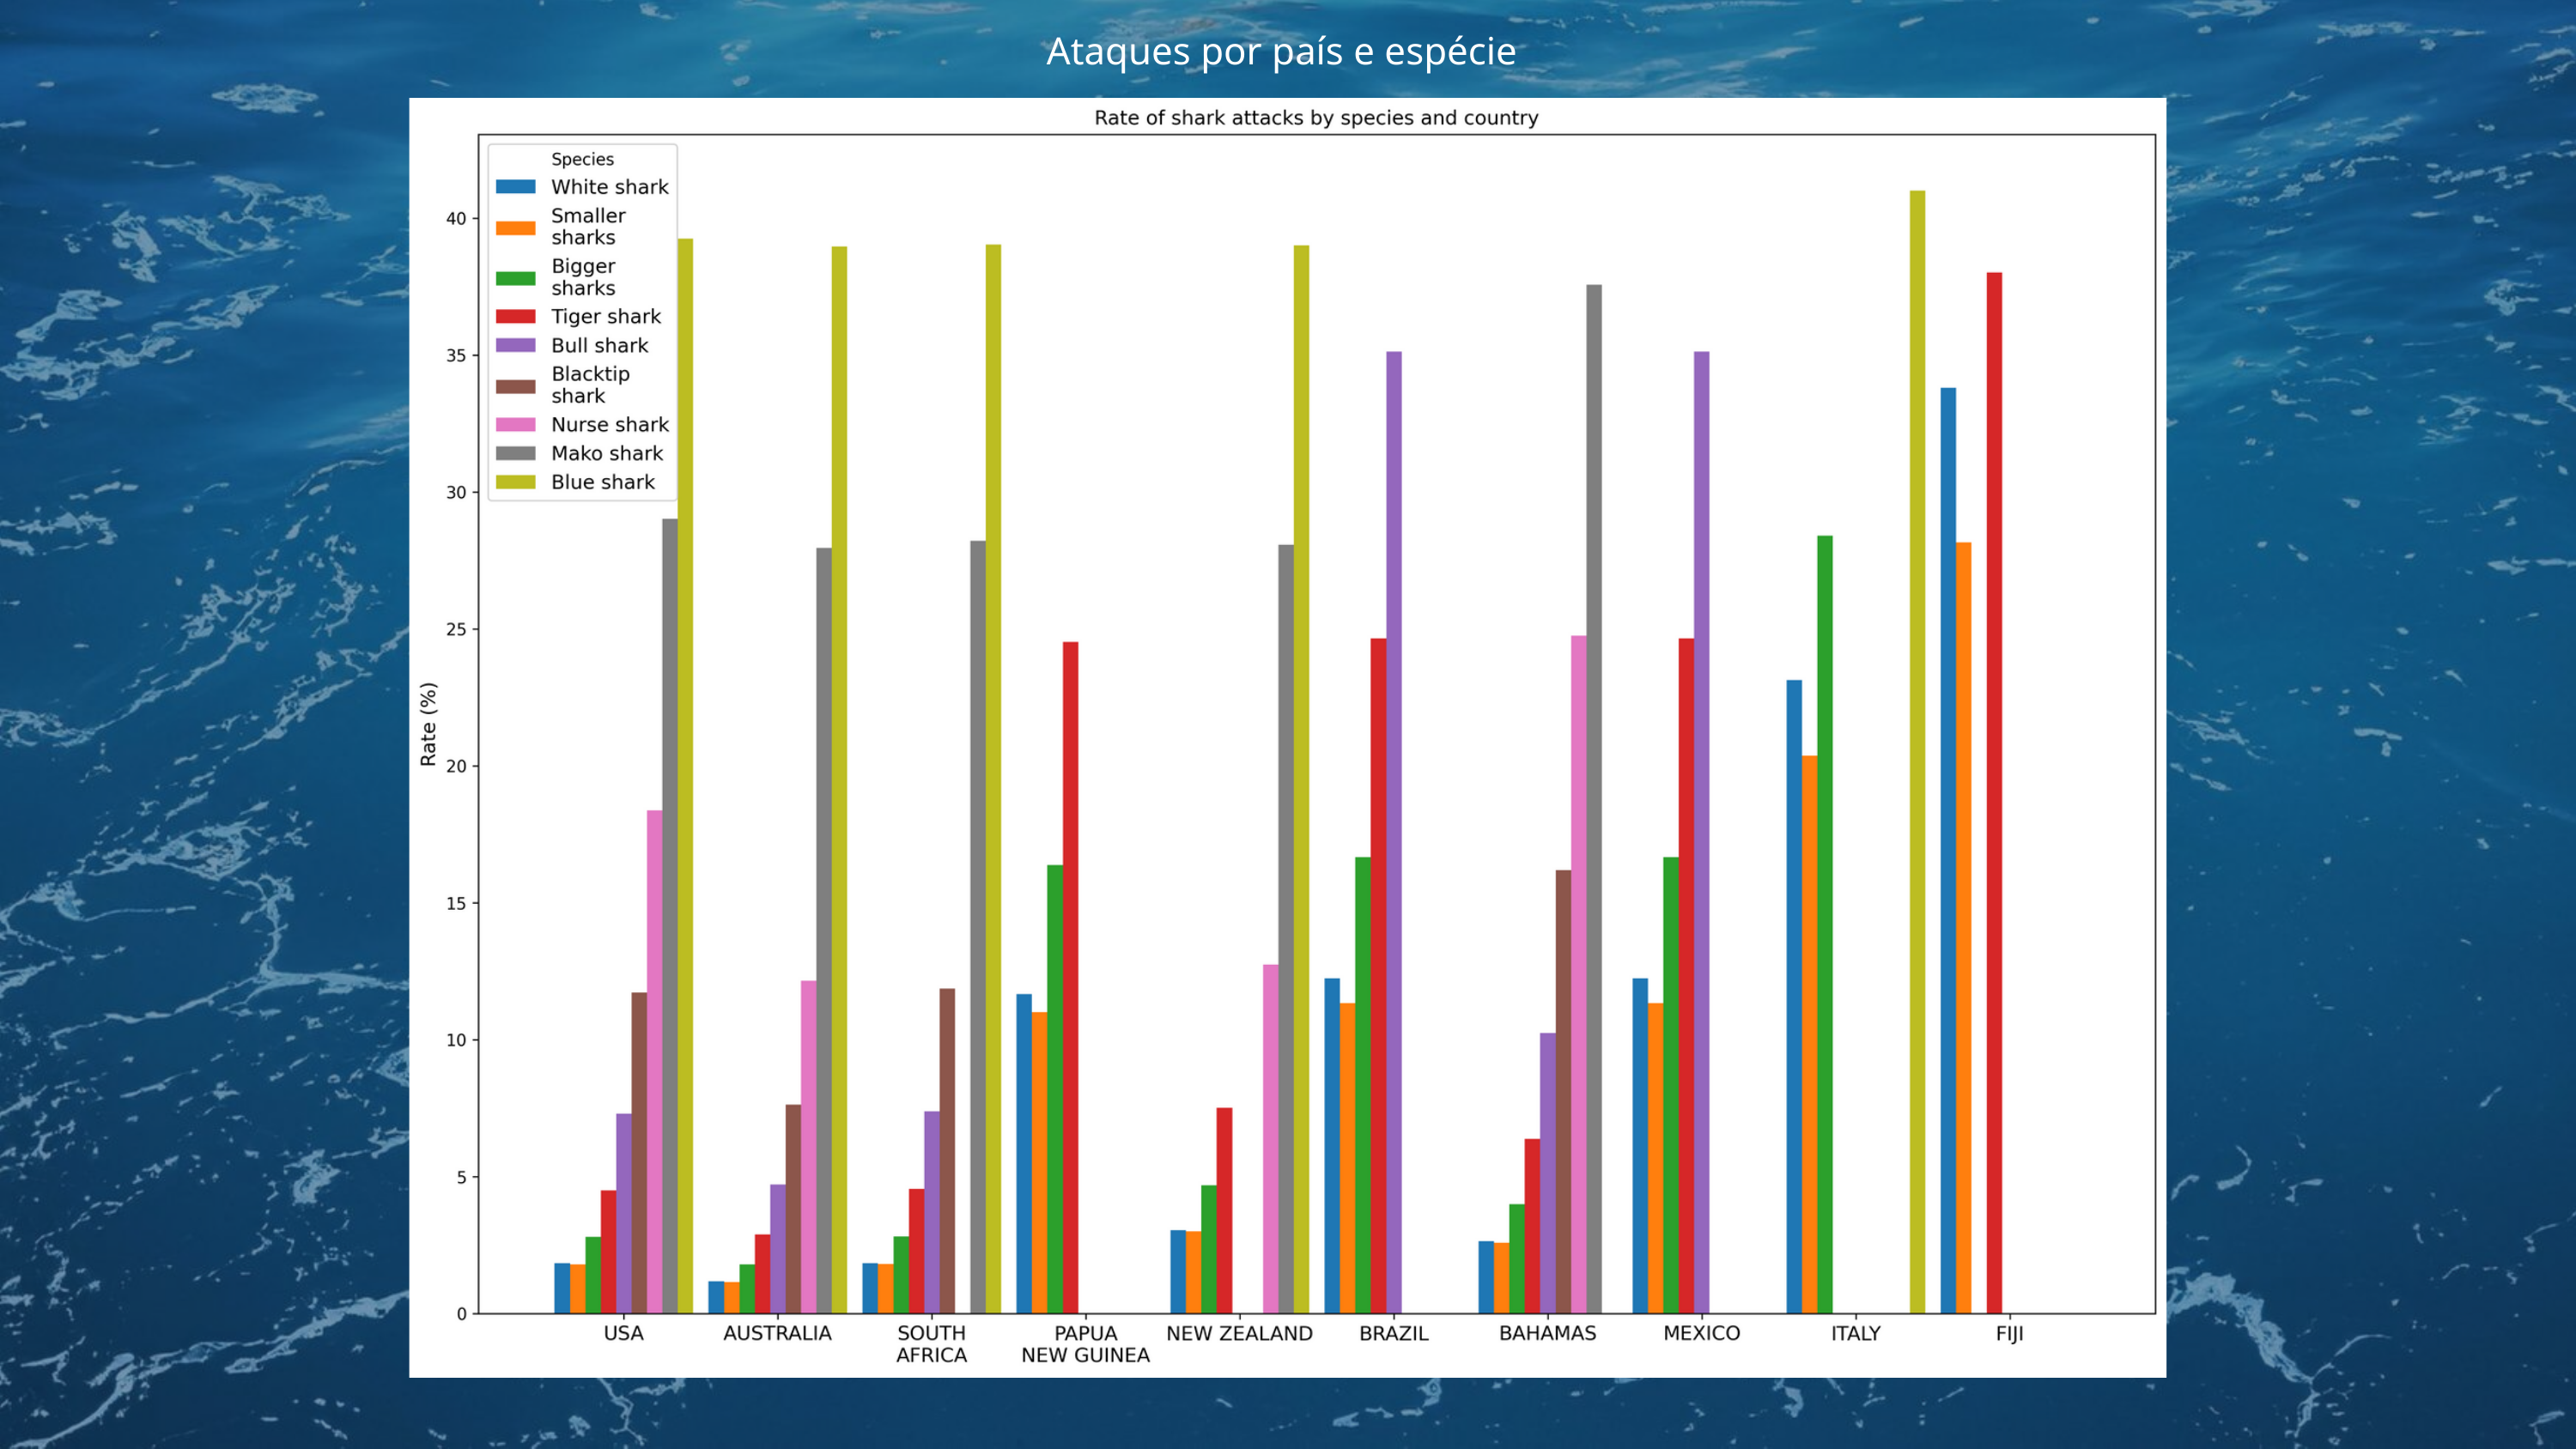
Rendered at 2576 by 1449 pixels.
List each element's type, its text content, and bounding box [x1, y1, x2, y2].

text_box [0, 0, 2576, 1449]
text_box [409, 98, 2167, 1379]
text_box Ataques por país e espécie [1046, 19, 1529, 72]
